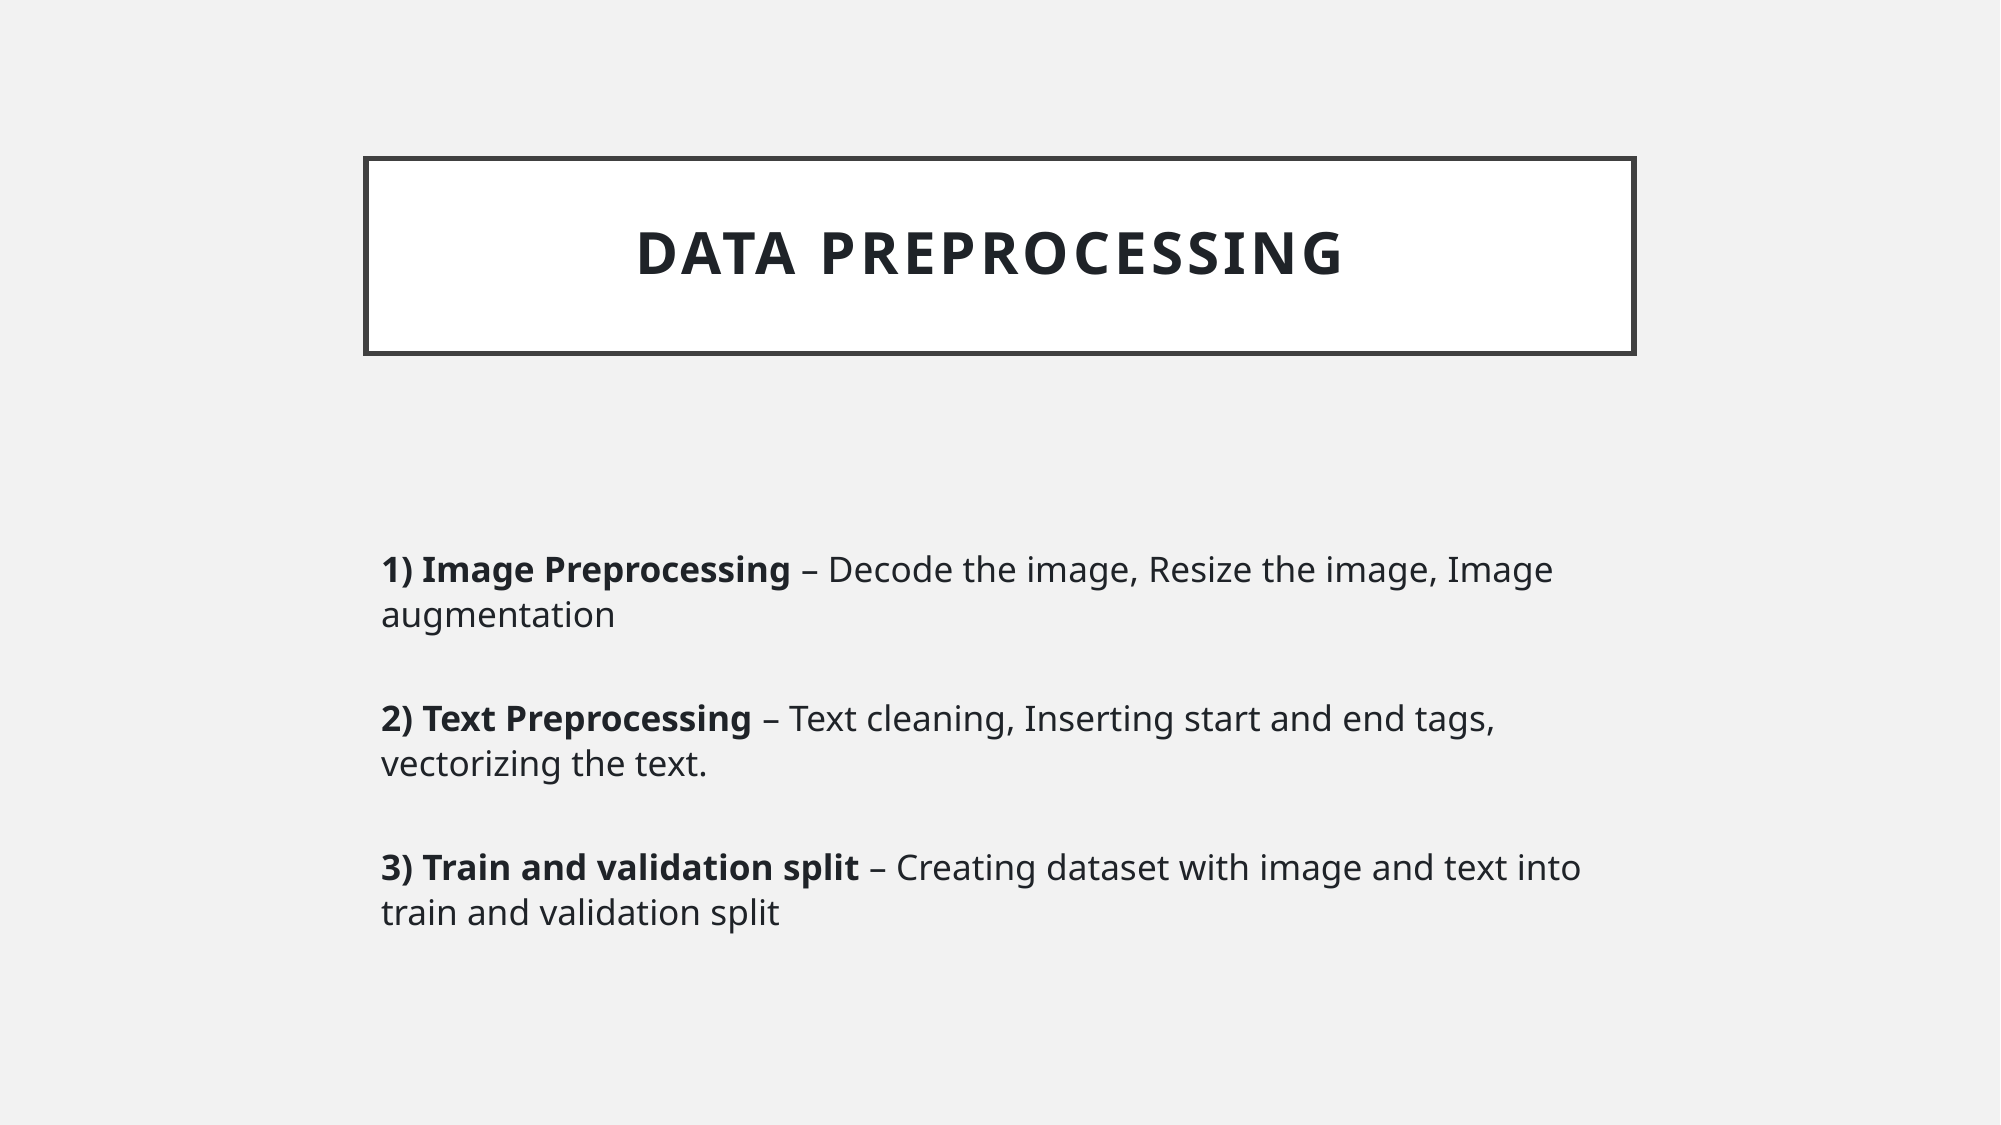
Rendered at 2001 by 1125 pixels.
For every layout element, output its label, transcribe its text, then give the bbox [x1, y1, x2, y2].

title Data preprocessing [363, 156, 1637, 356]
list 1) Image Preprocessing – Decode the image, Resize the image, Image augmentation 2) Text Preprocessing – Text cleaning, Inserting start and end tags, vectorizing the text. 3) Train and validation split – Creating dataset with image and text into train and validation split [366, 432, 1634, 942]
